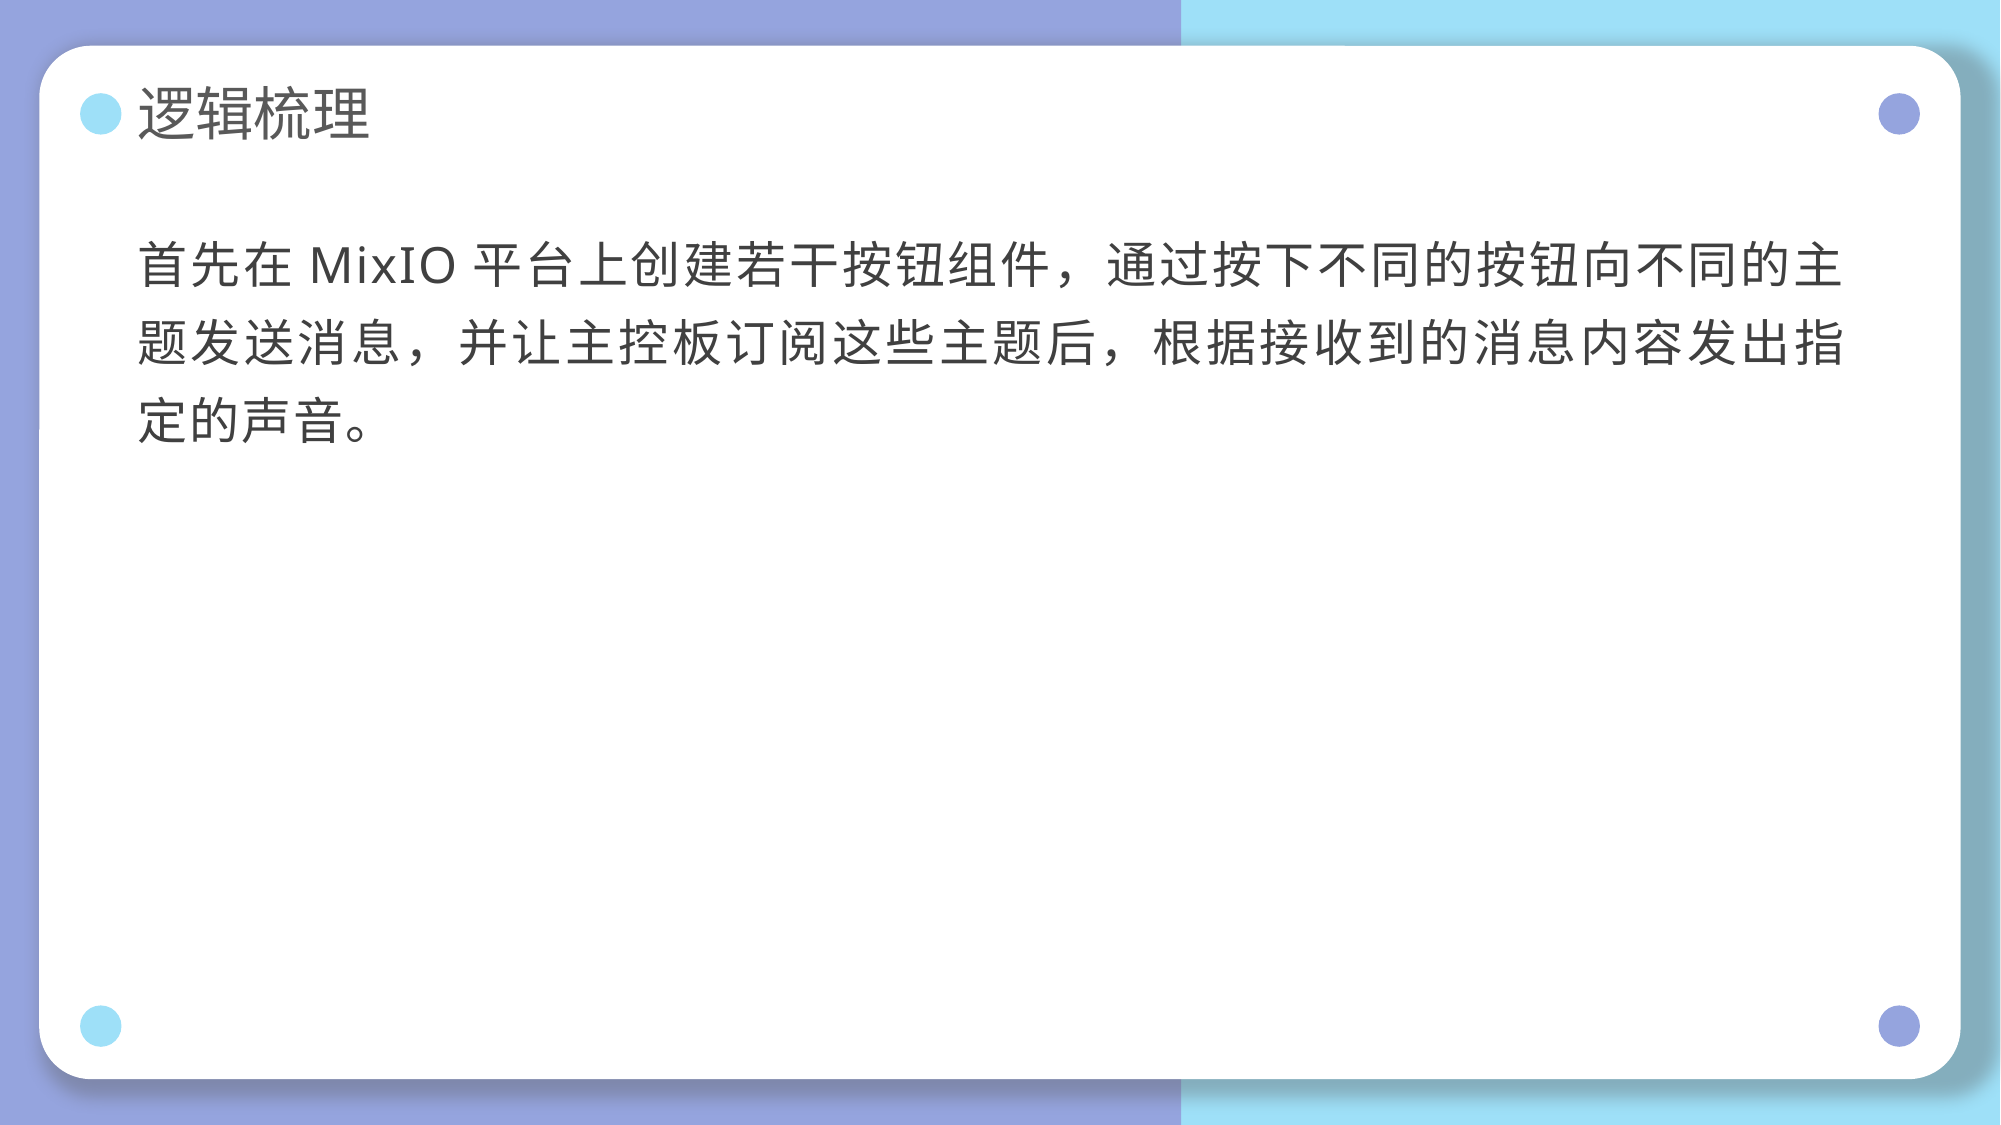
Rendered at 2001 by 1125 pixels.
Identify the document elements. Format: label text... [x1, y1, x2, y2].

title 逻辑梳理 [137, 77, 976, 157]
list 首先在MixIO平台上创建若干按钮组件，通过按下不同的按钮向不同的主题发送消息，并让主控板订阅这些主题后，根据接收到的消息内容发出指定的声音。 [137, 208, 1847, 915]
